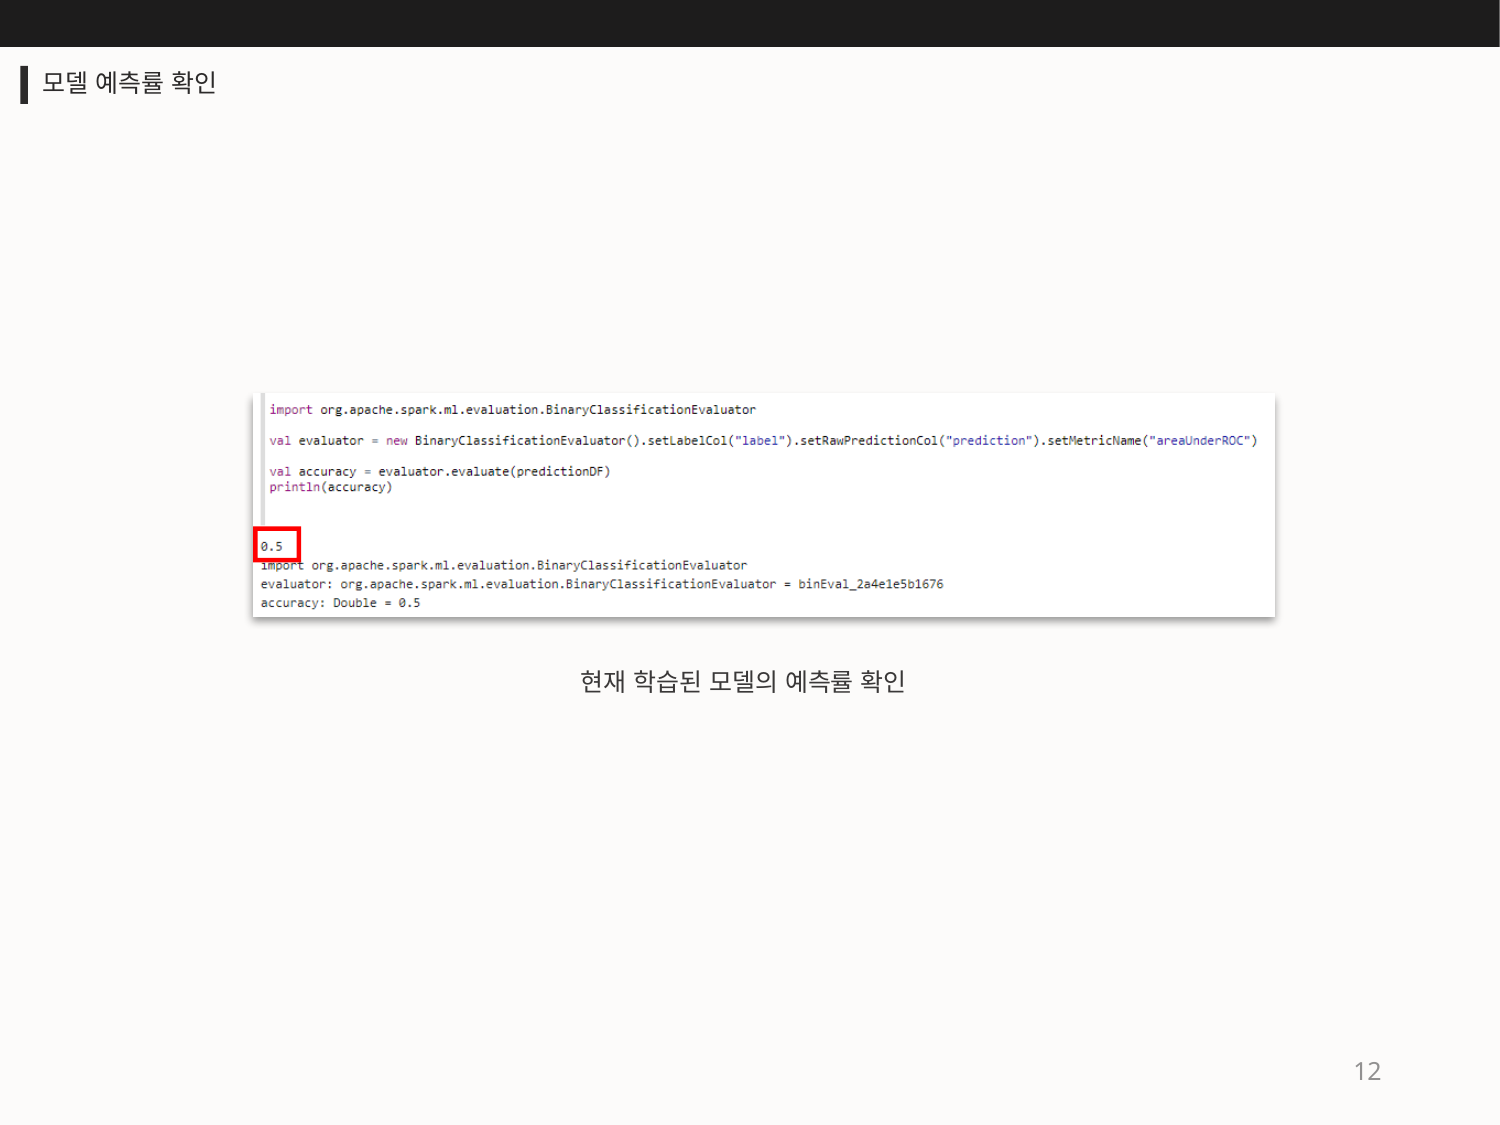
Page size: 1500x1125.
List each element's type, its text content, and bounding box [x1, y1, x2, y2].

text_box [0, 0, 1500, 48]
slide_number 12 [1059, 1042, 1397, 1103]
text_box [19, 65, 29, 105]
text_box 현재 학습된 모델의 예측률 확인 [312, 644, 1176, 704]
picture [253, 393, 1275, 617]
text_box 모델 예측률 확인 [27, 59, 816, 105]
